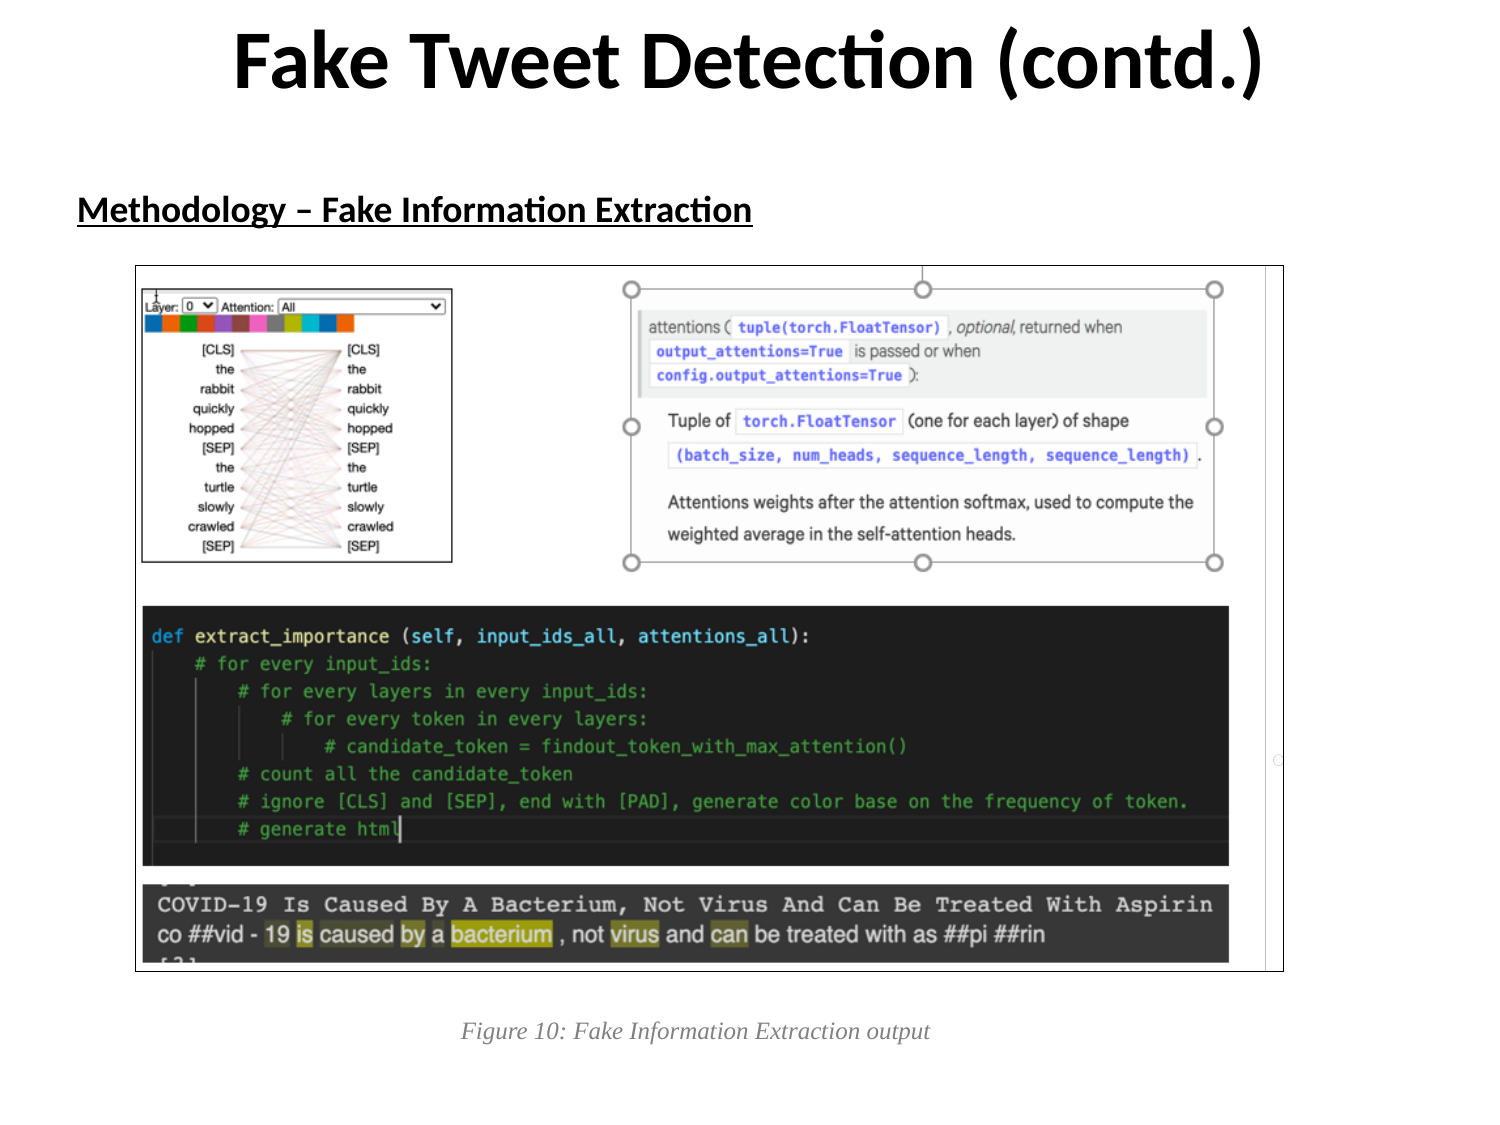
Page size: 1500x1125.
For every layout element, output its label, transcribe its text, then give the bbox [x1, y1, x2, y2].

title Fake Tweet Detection (contd.) [103, 1, 1397, 91]
text_box Methodology – Fake Information Extraction [61, 177, 798, 238]
picture [135, 265, 1284, 973]
text_box Figure 10: Fake Information Extraction output [445, 999, 958, 1060]
